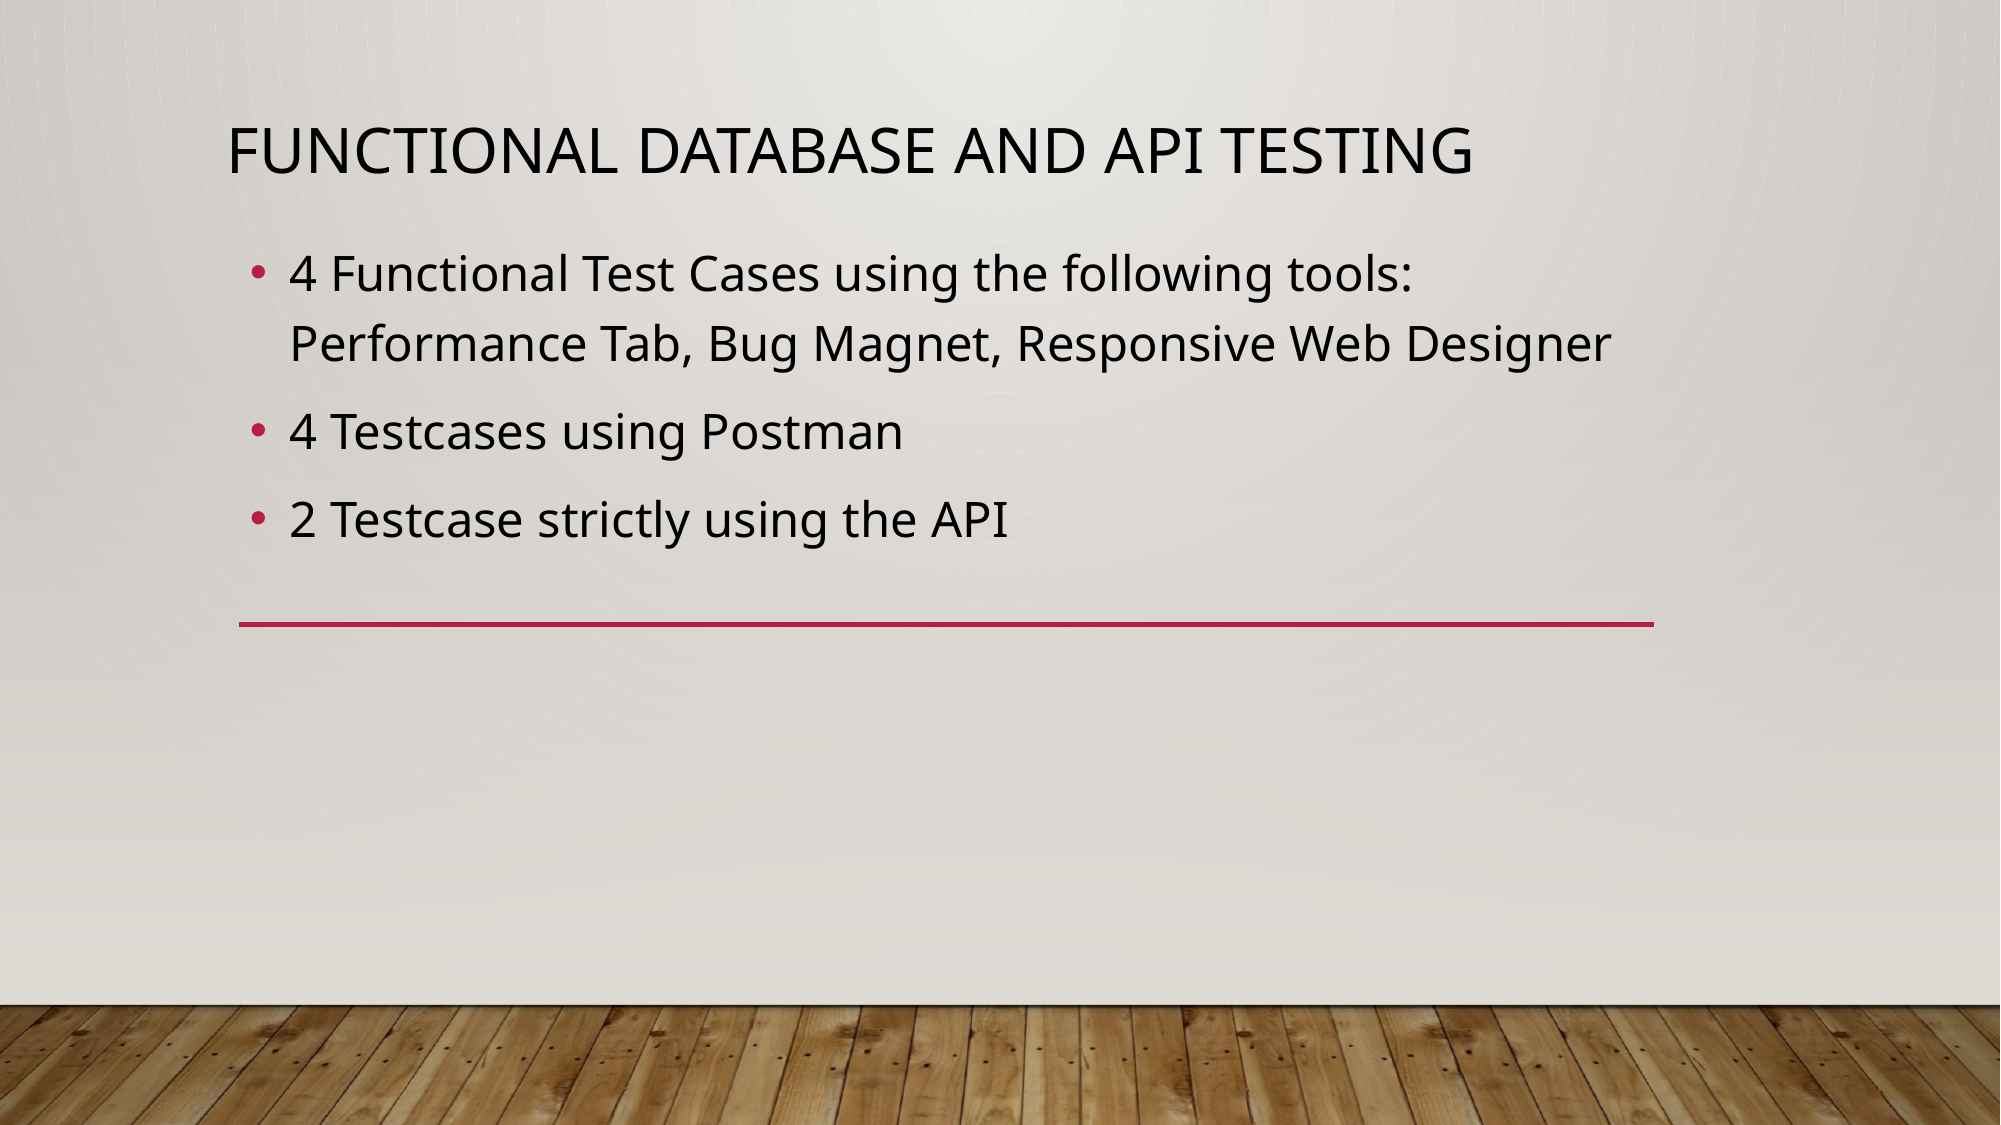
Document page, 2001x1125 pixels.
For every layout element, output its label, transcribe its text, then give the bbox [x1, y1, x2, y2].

picture [0, 1005, 2000, 1125]
title Functional Database and API Testing [211, 64, 1630, 195]
list 4 Functional Test Cases using the following tools: Performance Tab, Bug Magnet, Responsive Web Designer 4 Testcases using Postman 2 Testcase strictly using the API [234, 215, 1651, 608]
